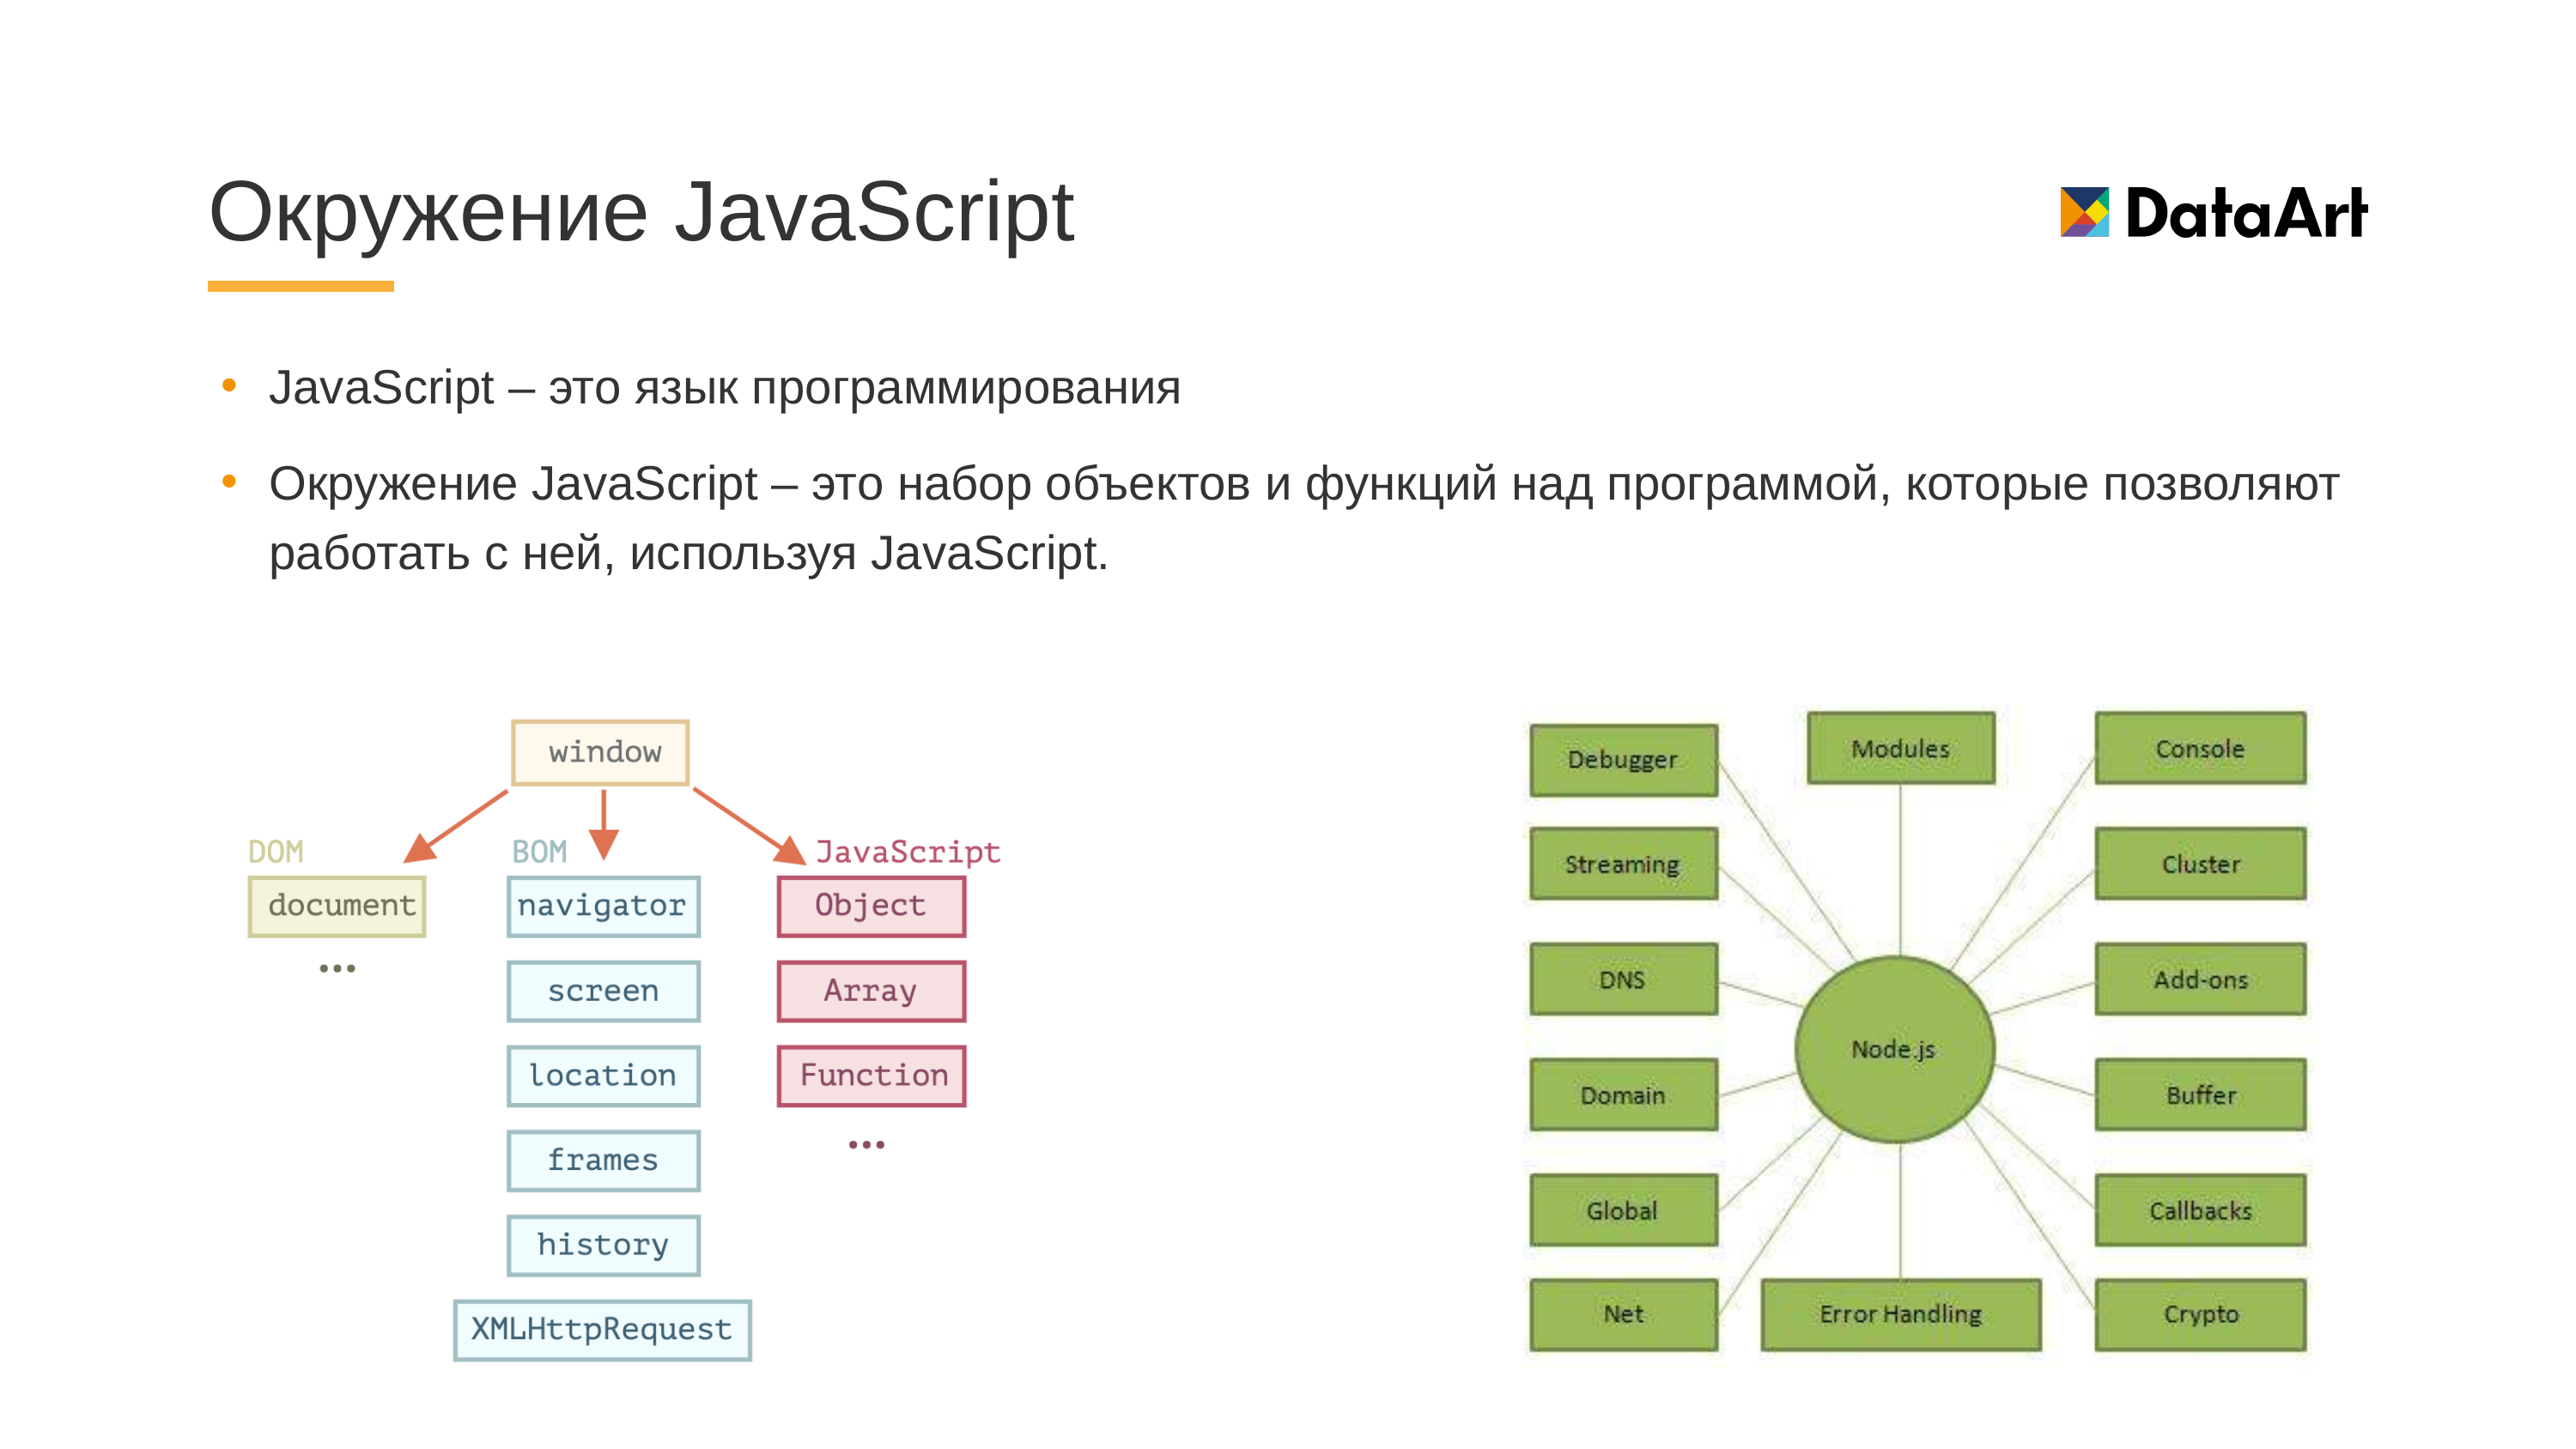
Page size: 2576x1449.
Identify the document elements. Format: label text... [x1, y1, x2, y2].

picture [1519, 701, 2324, 1374]
picture [2061, 187, 2368, 238]
text_box JavaScript – это язык программирования Окружение JavaScript – это набор объектов и функций над программой, которые позволяют работать с ней, используя JavaScript. [208, 336, 2397, 678]
picture [208, 282, 394, 292]
picture [207, 677, 1046, 1398]
title Окружение JavaScript [207, 161, 1877, 282]
